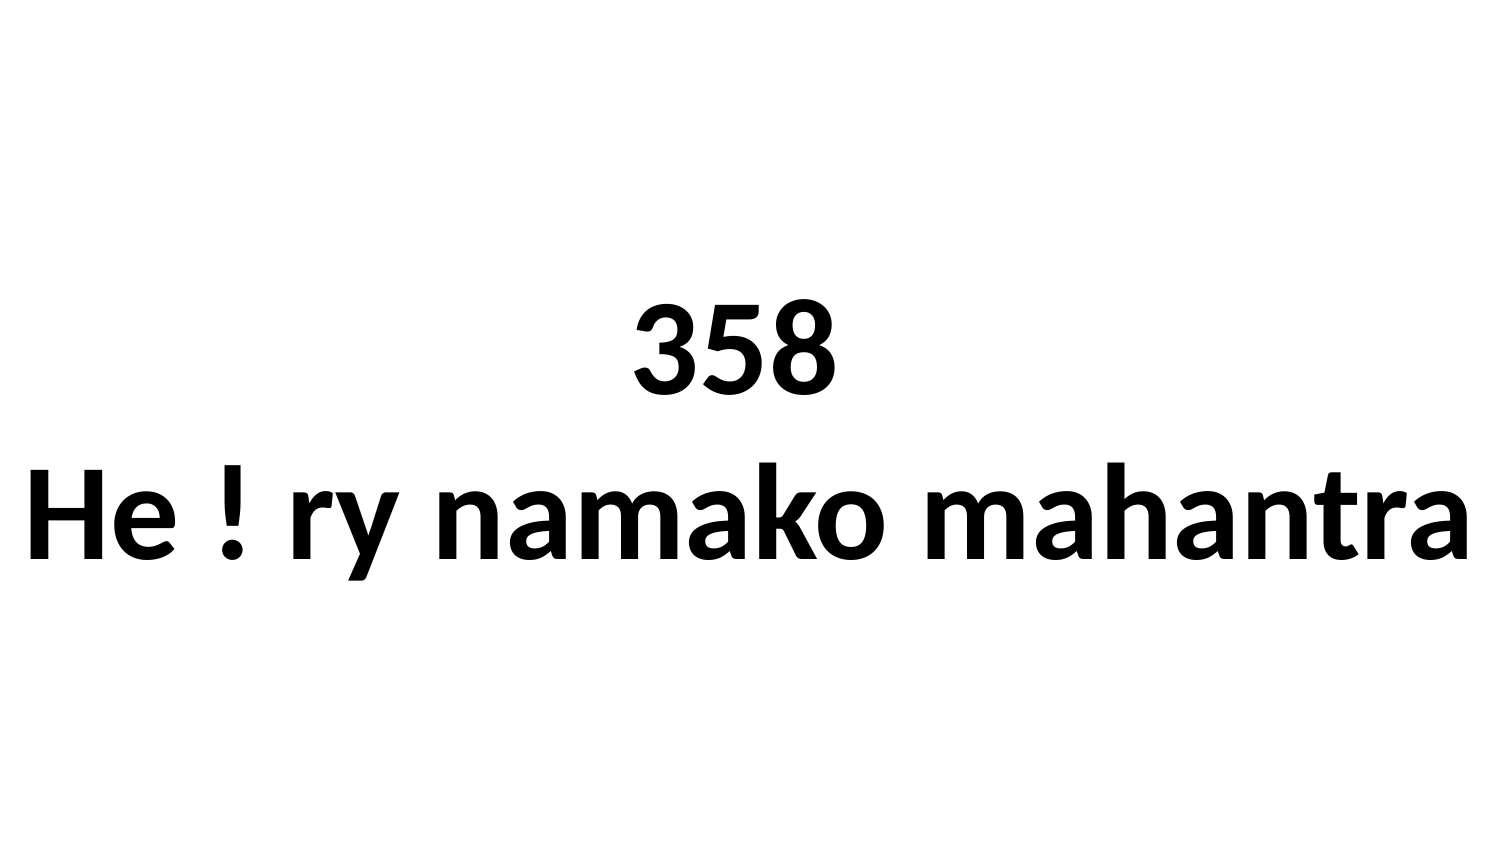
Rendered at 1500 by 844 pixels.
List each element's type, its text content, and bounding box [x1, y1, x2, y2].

title 358 He ! ry namako mahantra [0, 0, 1500, 844]
